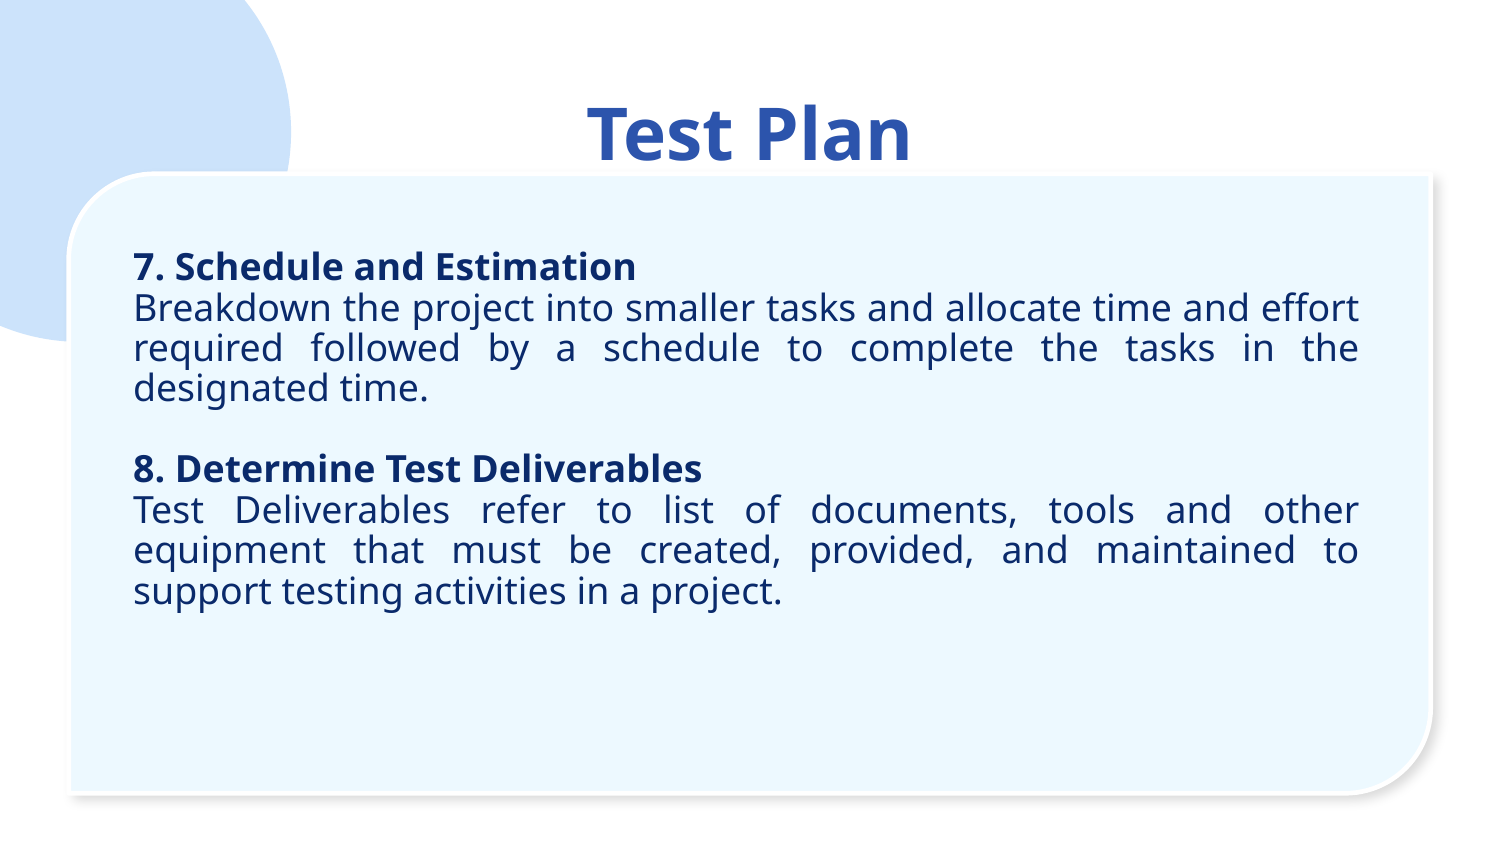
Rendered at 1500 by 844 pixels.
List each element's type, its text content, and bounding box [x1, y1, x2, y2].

title Test Plan [117, 72, 1383, 167]
subtitle 7. Schedule and Estimation Breakdown the project into smaller tasks and allocate time and effort required followed by a schedule to complete the tasks in the designated time. 8. Determine Test Deliverables Test Deliverables refer to list of documents, tools and other equipment that must be created, provided, and maintained to support testing activities in a project. [118, 233, 1376, 719]
text_box [68, 173, 1431, 794]
